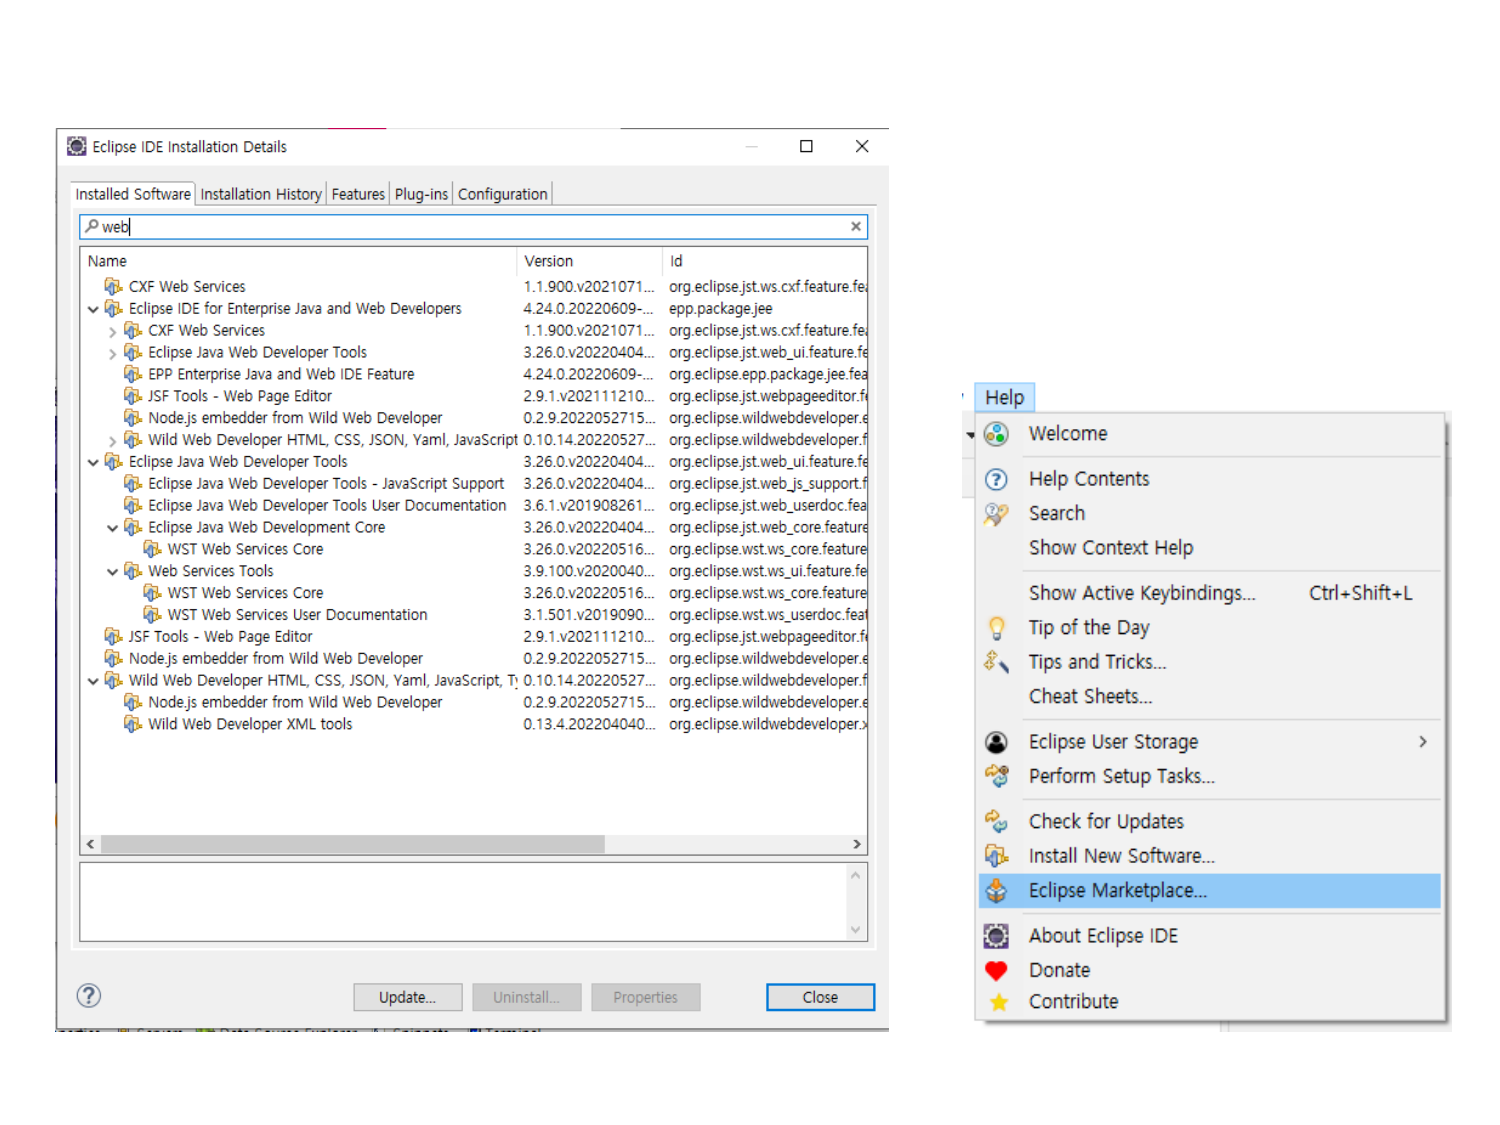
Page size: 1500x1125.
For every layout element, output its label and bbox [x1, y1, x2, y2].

picture [962, 366, 1453, 1032]
list [55, 128, 890, 1032]
